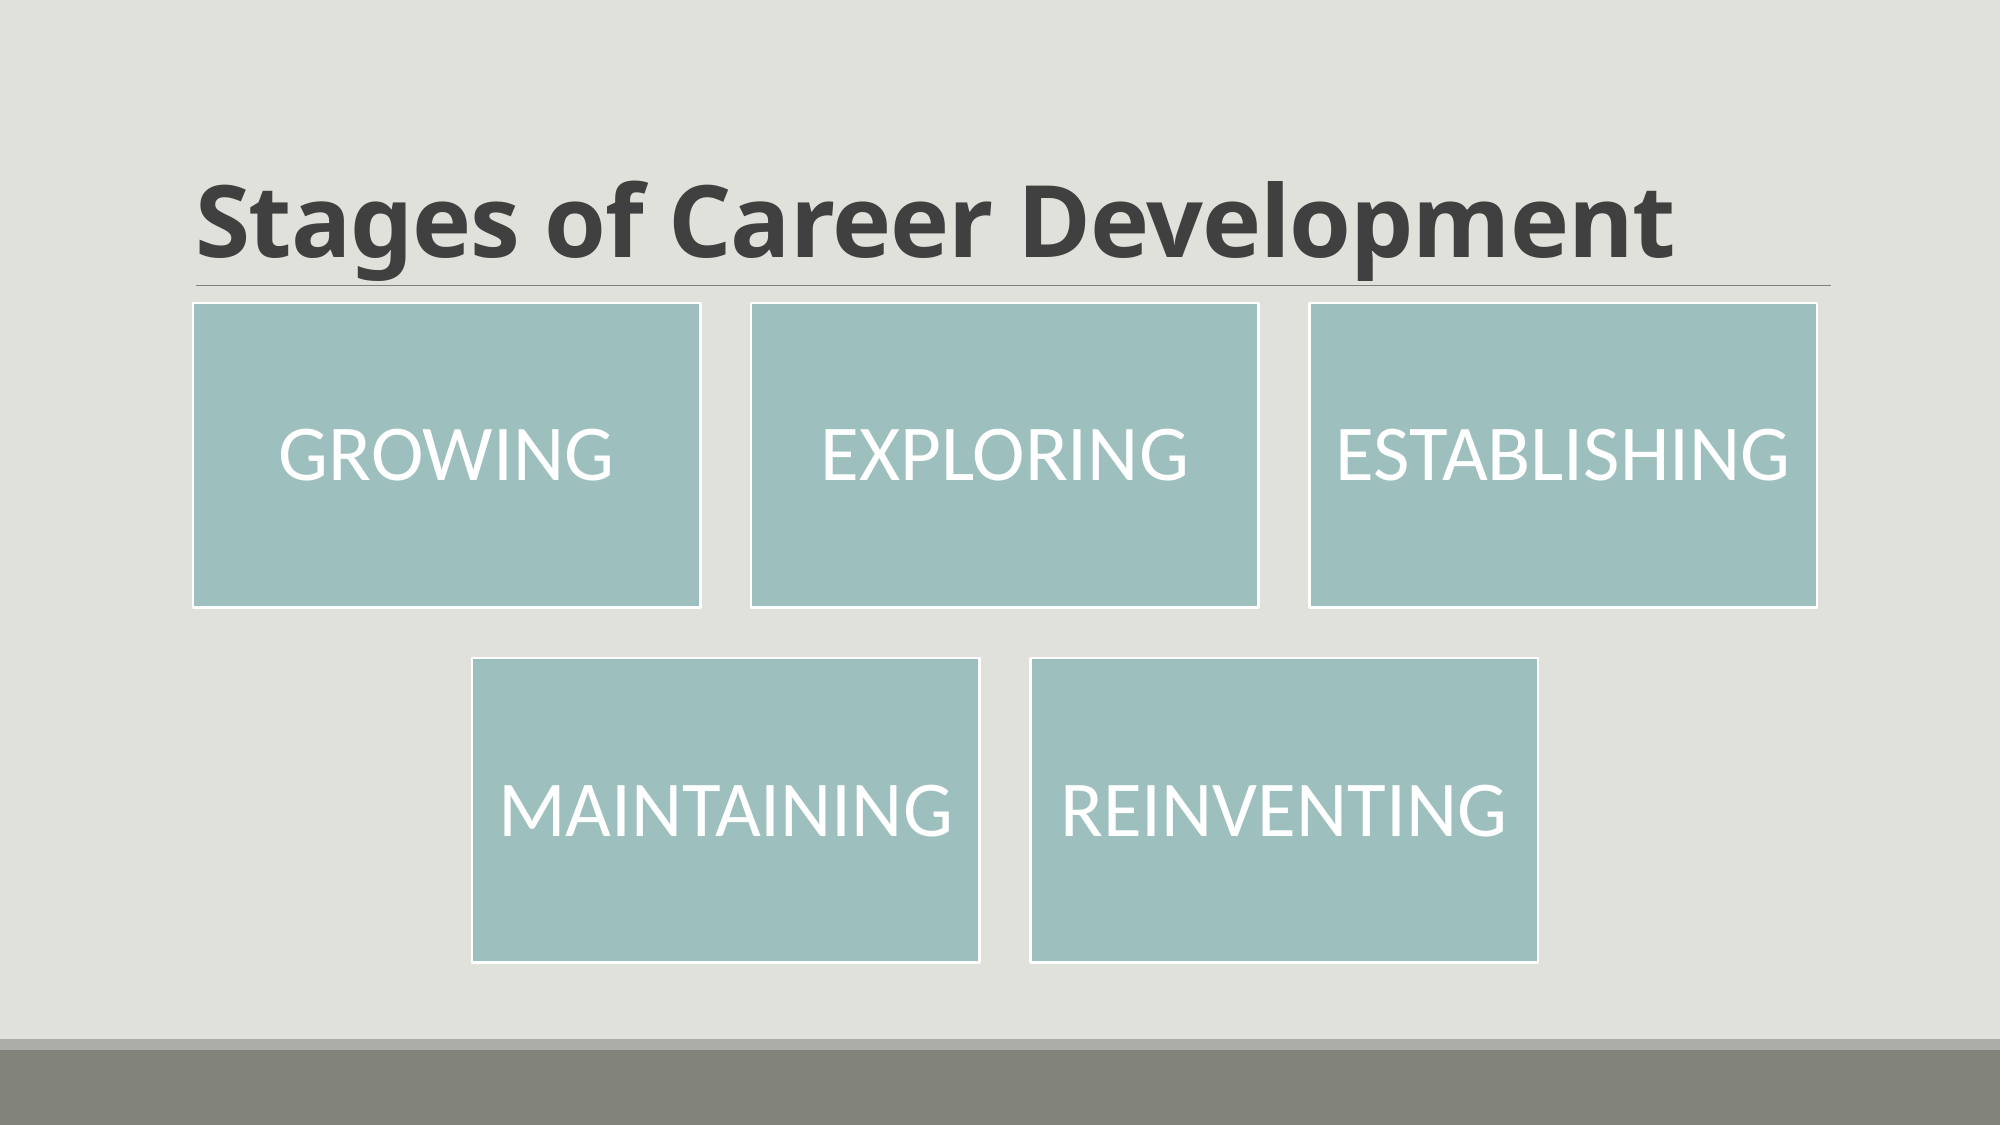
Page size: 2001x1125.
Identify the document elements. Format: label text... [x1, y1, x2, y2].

title Stages of Career Development [180, 47, 1830, 285]
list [179, 302, 1831, 964]
